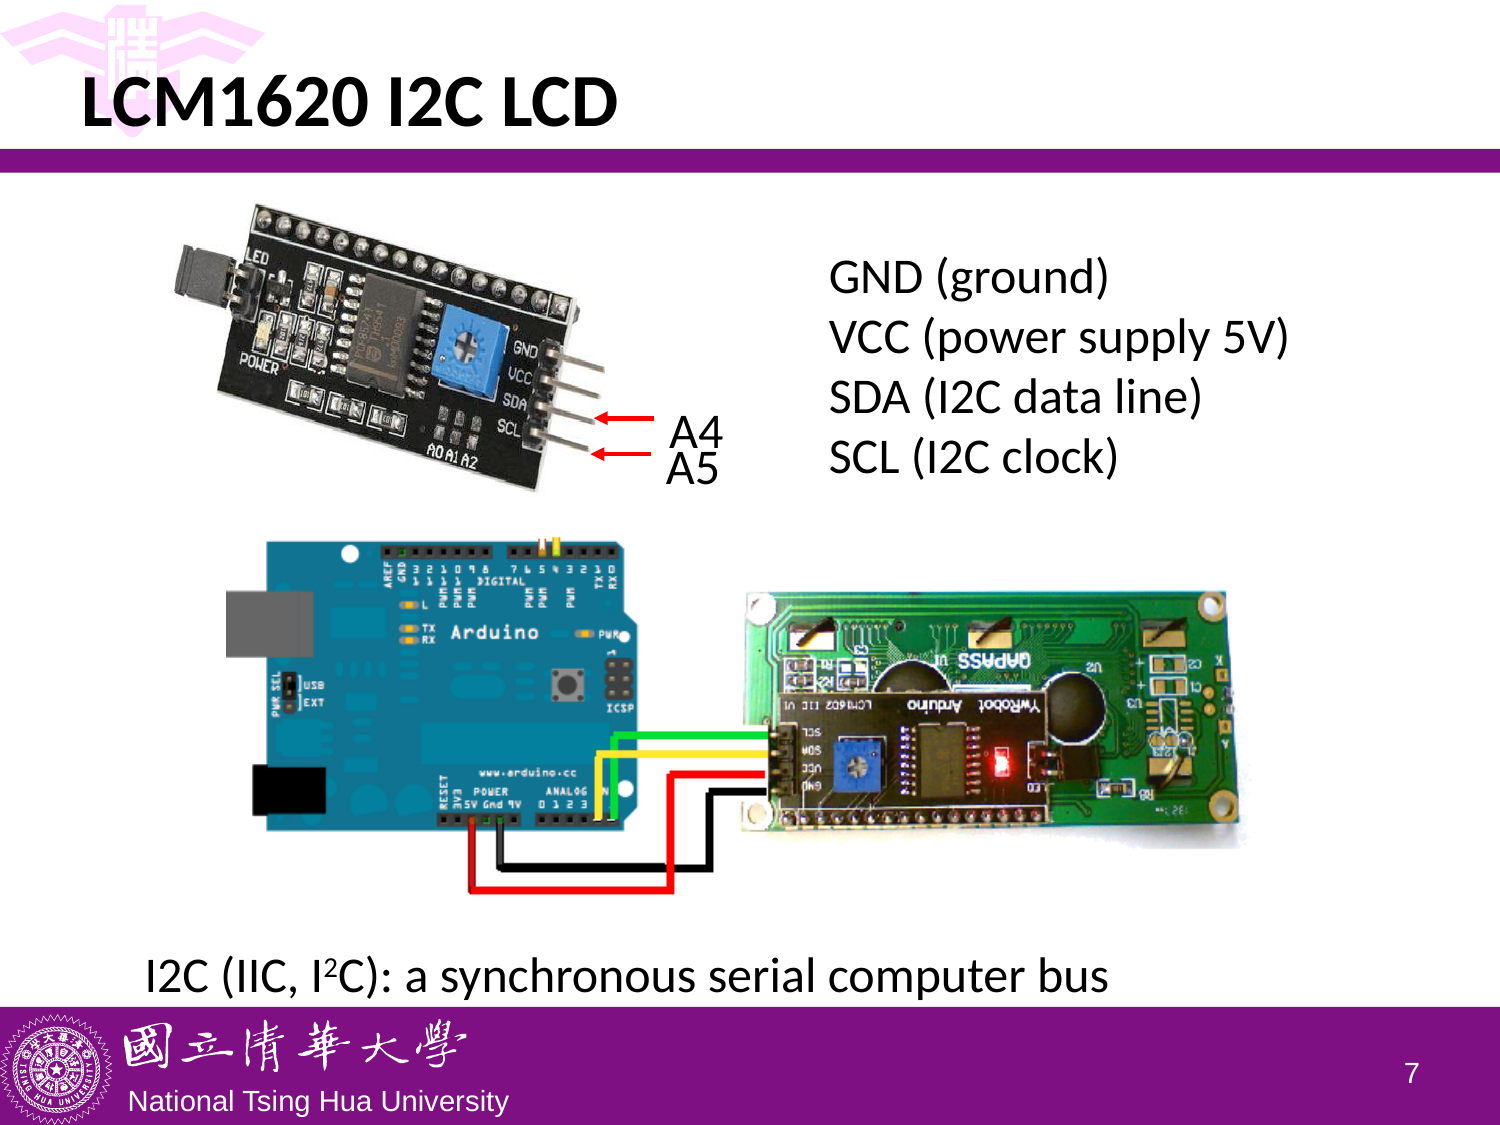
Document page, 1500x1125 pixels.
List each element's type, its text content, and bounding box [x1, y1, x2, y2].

slide_number 6 [1122, 1021, 1436, 1097]
text_box I2C (IIC, I2C): a synchronous serial computer bus [129, 935, 1125, 1011]
title LCM1620 I2C LCD [66, 37, 1436, 149]
text_box GND (ground) VCC (power supply 5V) SDA (I2C data line) SCL (I2C clock) [813, 236, 1306, 491]
picture [226, 526, 1253, 908]
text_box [159, 181, 763, 516]
